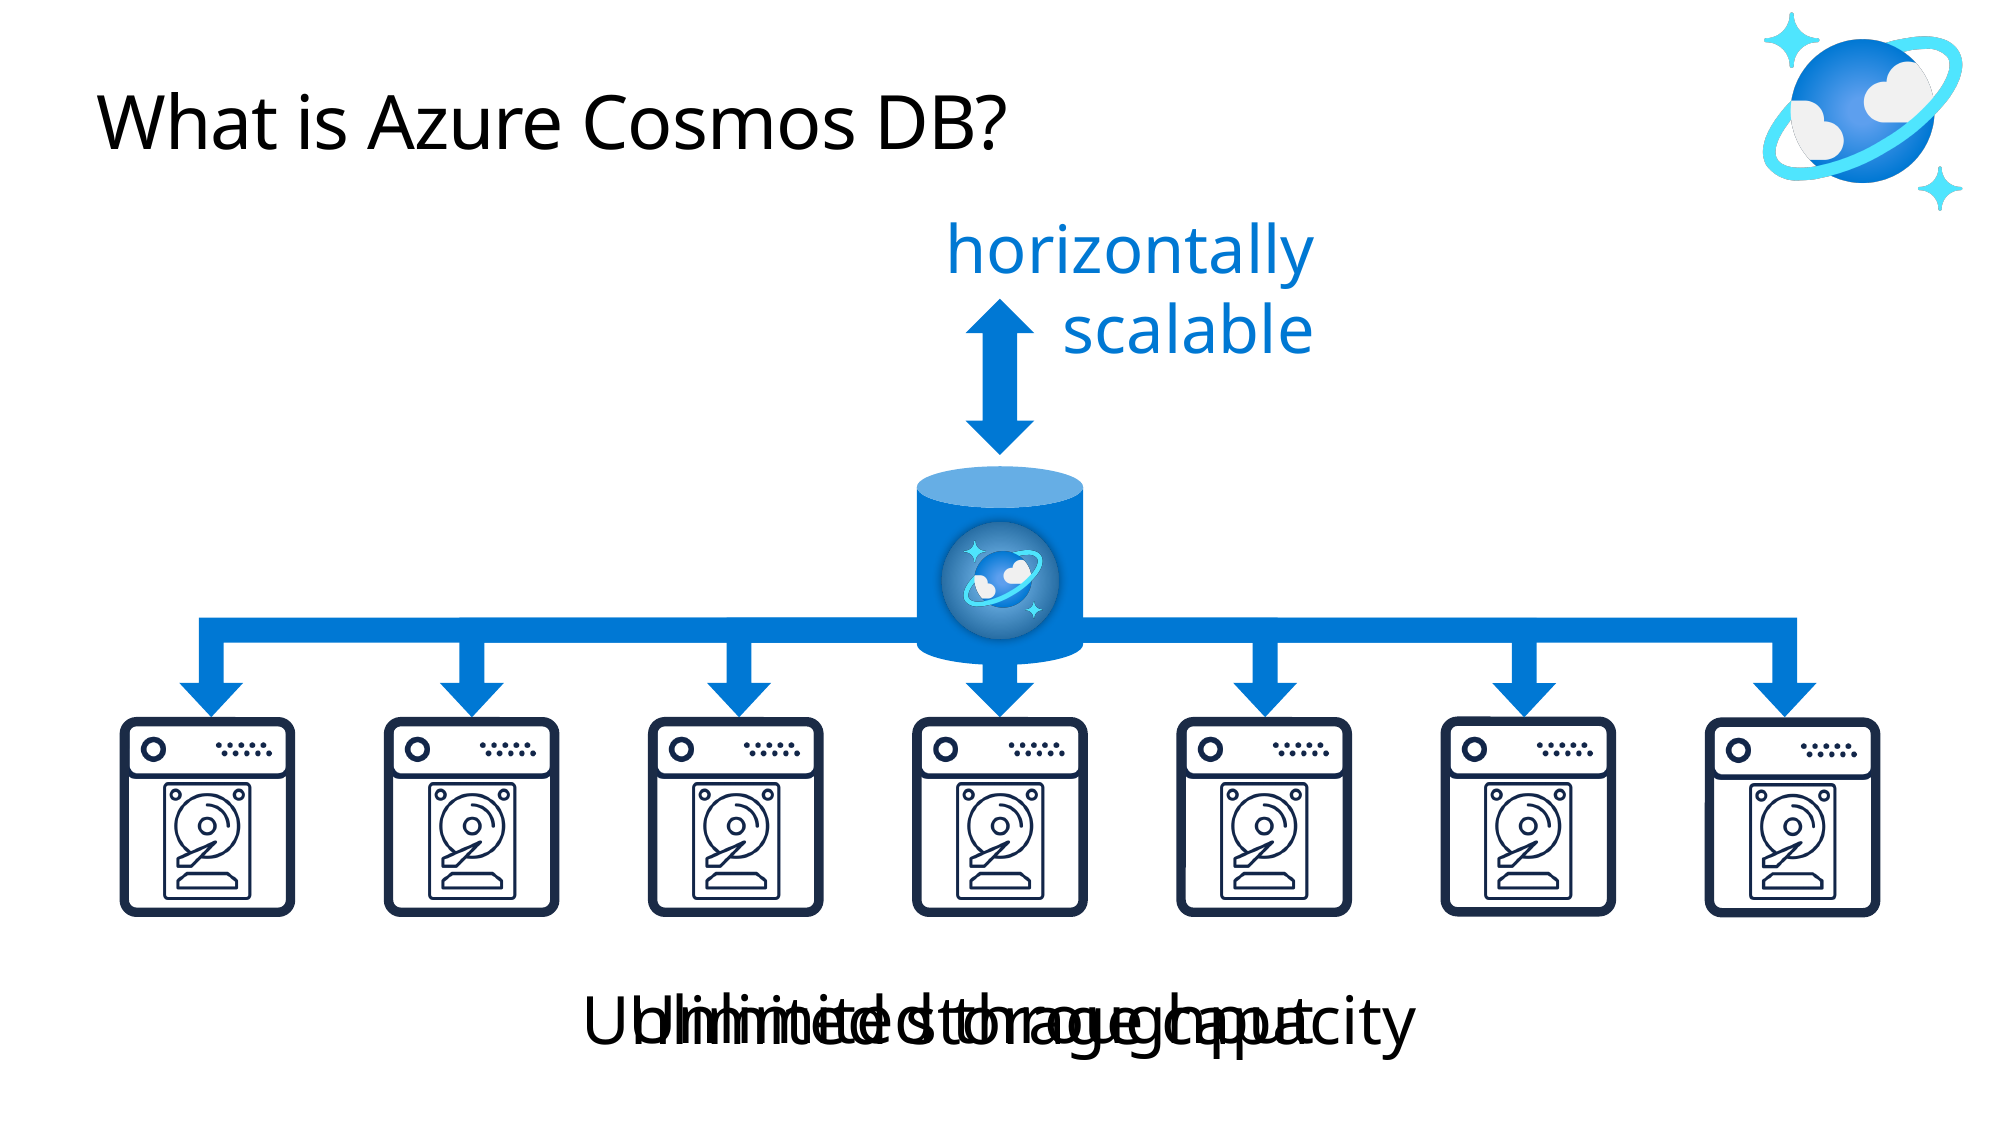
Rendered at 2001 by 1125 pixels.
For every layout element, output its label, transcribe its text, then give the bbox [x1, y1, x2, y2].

picture [124, 718, 291, 781]
text_box [964, 298, 1036, 456]
picture [916, 718, 1084, 781]
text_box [941, 521, 1059, 640]
title What is Azure Cosmos DB? [96, 75, 1904, 166]
text_box [964, 666, 1036, 718]
text_box [1708, 730, 1877, 914]
text_box [1232, 644, 1298, 718]
text_box [123, 730, 292, 914]
picture [148, 782, 267, 900]
text_box [387, 730, 556, 914]
picture [1709, 719, 1876, 781]
picture [388, 718, 555, 781]
text_box [1180, 733, 1349, 914]
picture [652, 718, 820, 781]
text_box [1491, 644, 1557, 718]
picture [1205, 782, 1323, 900]
text_box tag names? [918, 468, 1082, 507]
text_box [651, 733, 820, 914]
picture [1469, 782, 1588, 900]
picture [1733, 782, 1852, 901]
picture [412, 782, 531, 900]
picture [1757, 6, 1968, 217]
list Unlimited storage capacity [95, 977, 1904, 1059]
picture [1180, 718, 1348, 781]
picture [677, 782, 795, 900]
picture [1444, 718, 1612, 780]
picture [941, 782, 1059, 900]
text_box [916, 465, 1084, 666]
text_box [916, 781, 1084, 914]
text_box [439, 644, 505, 718]
text_box [1444, 731, 1613, 913]
text_box [706, 644, 772, 718]
text_box [178, 616, 916, 718]
text_box horizontally scalable [684, 206, 1316, 367]
text_box [1084, 616, 1818, 718]
text_box Unlimited throughput [68, 977, 1876, 1058]
